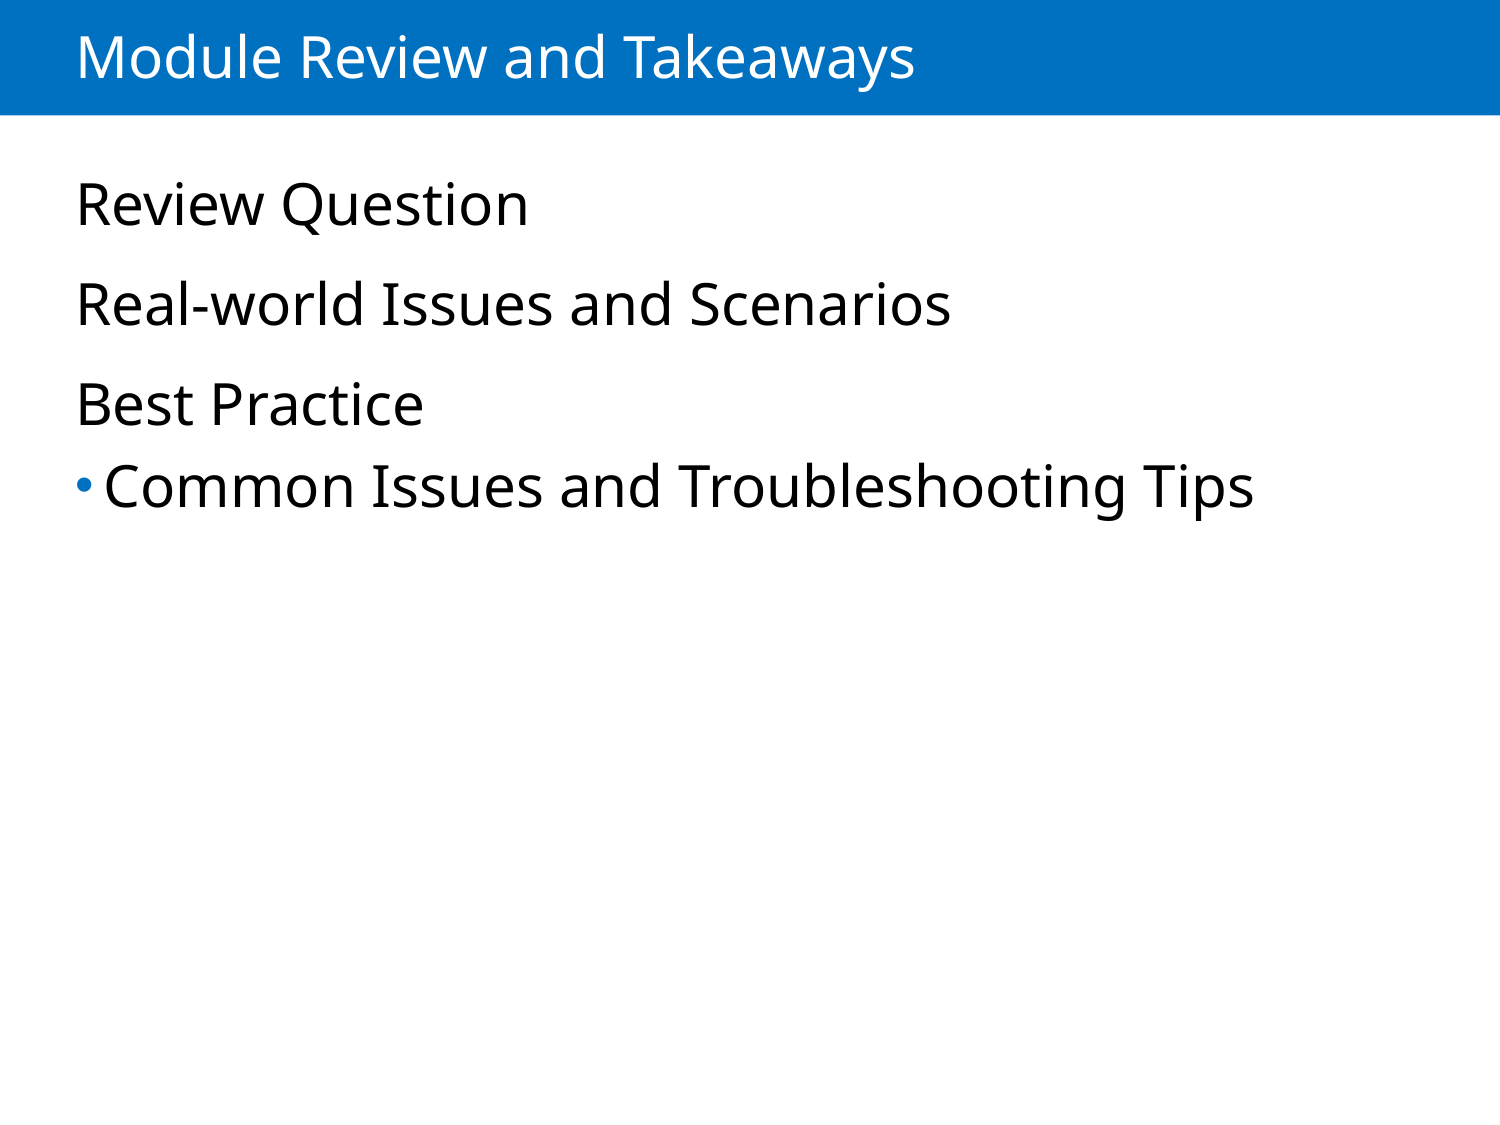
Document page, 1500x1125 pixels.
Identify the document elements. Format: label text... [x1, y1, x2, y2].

title Module Review and Takeaways [75, 0, 1351, 122]
list Review Question Real-world Issues and Scenarios Best Practice Common Issues and Troubleshooting Tips [74, 167, 1408, 1013]
